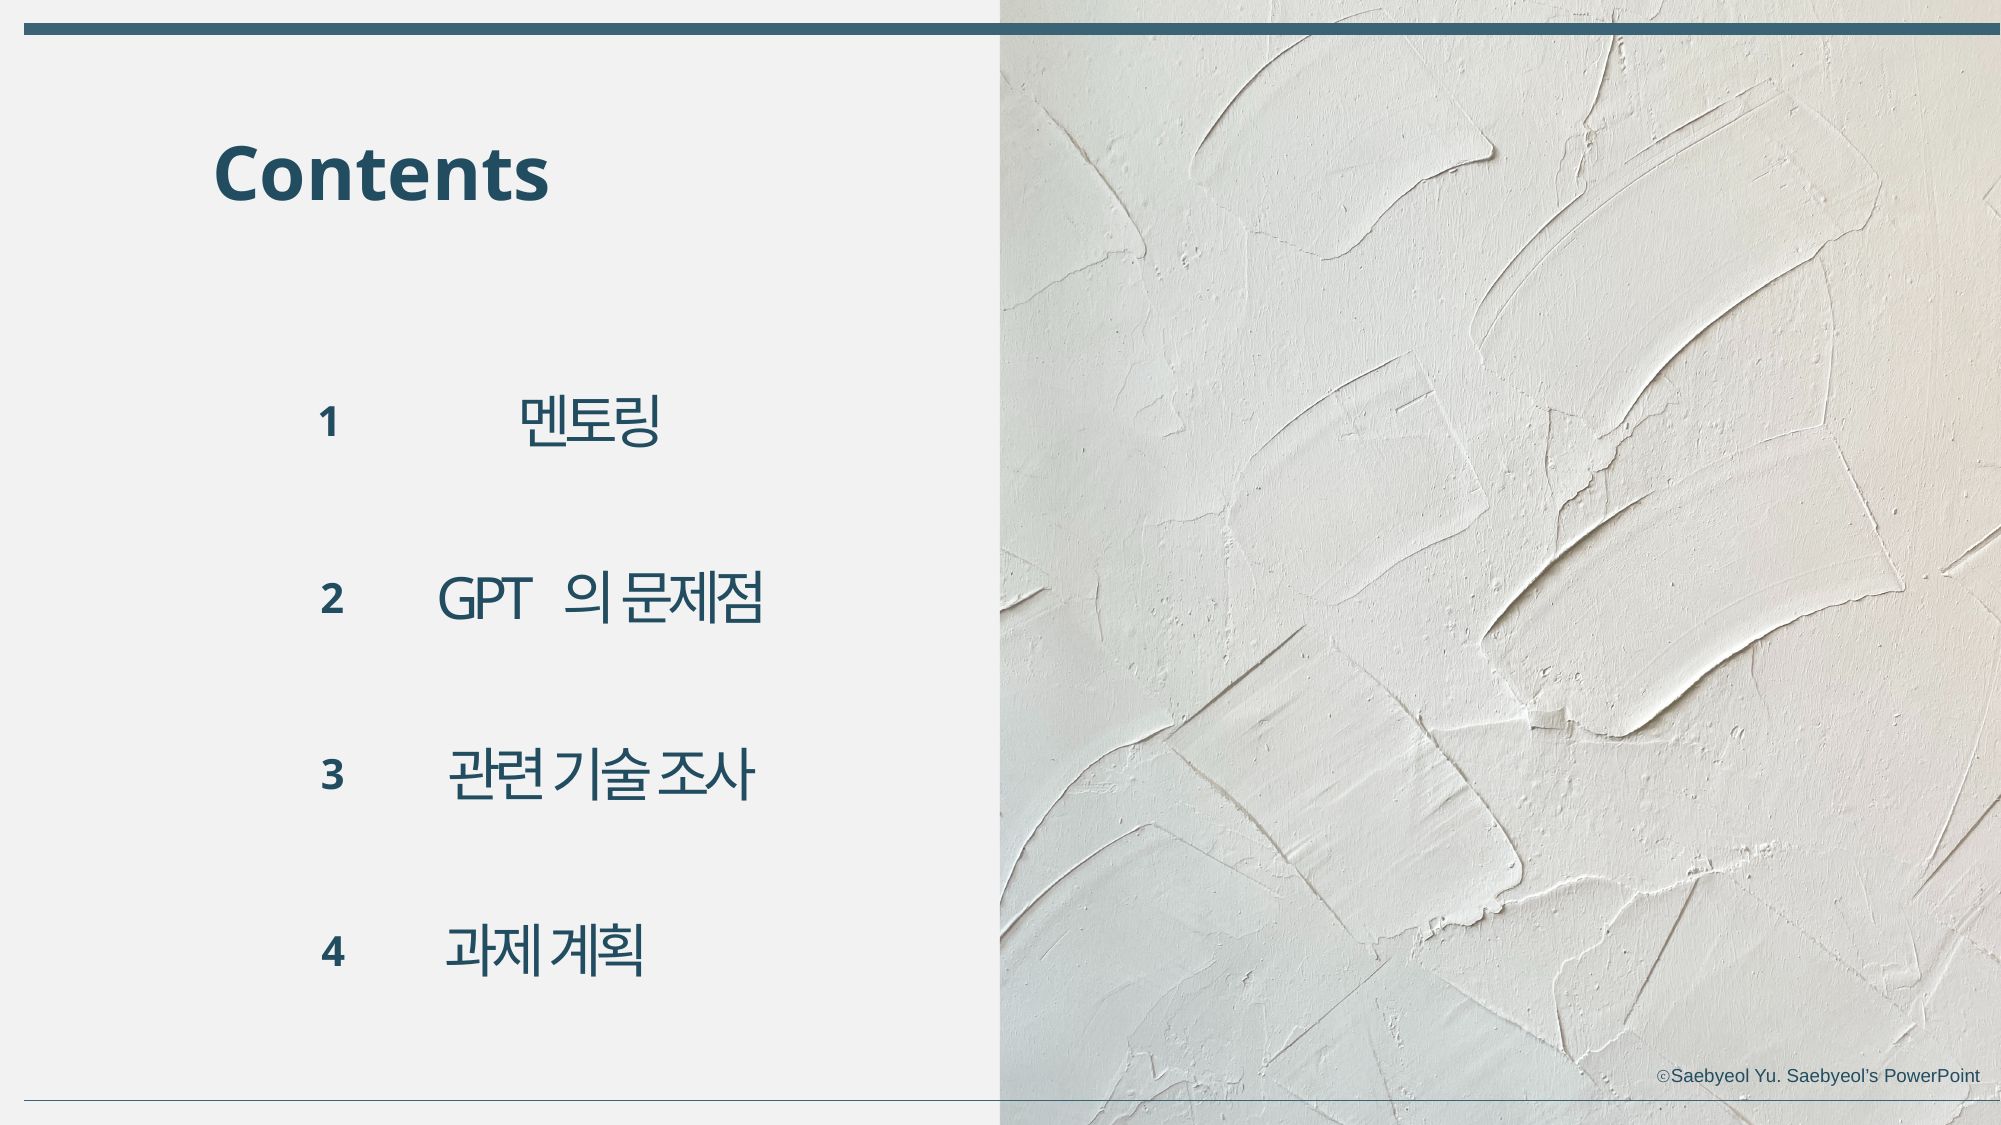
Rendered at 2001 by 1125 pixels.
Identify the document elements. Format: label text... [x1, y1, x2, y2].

text_box 2 [305, 564, 360, 629]
text_box 3 [306, 740, 360, 806]
text_box 과제 계획 [429, 907, 665, 992]
text_box 4 [306, 917, 361, 982]
text_box GPT 의 문제점 [421, 553, 793, 639]
text_box Contents [197, 118, 567, 224]
text_box 멘토링 [502, 377, 682, 463]
picture [999, 0, 2001, 1125]
text_box 1 [302, 387, 357, 453]
text_box 관련 기술 조사 [432, 730, 772, 816]
